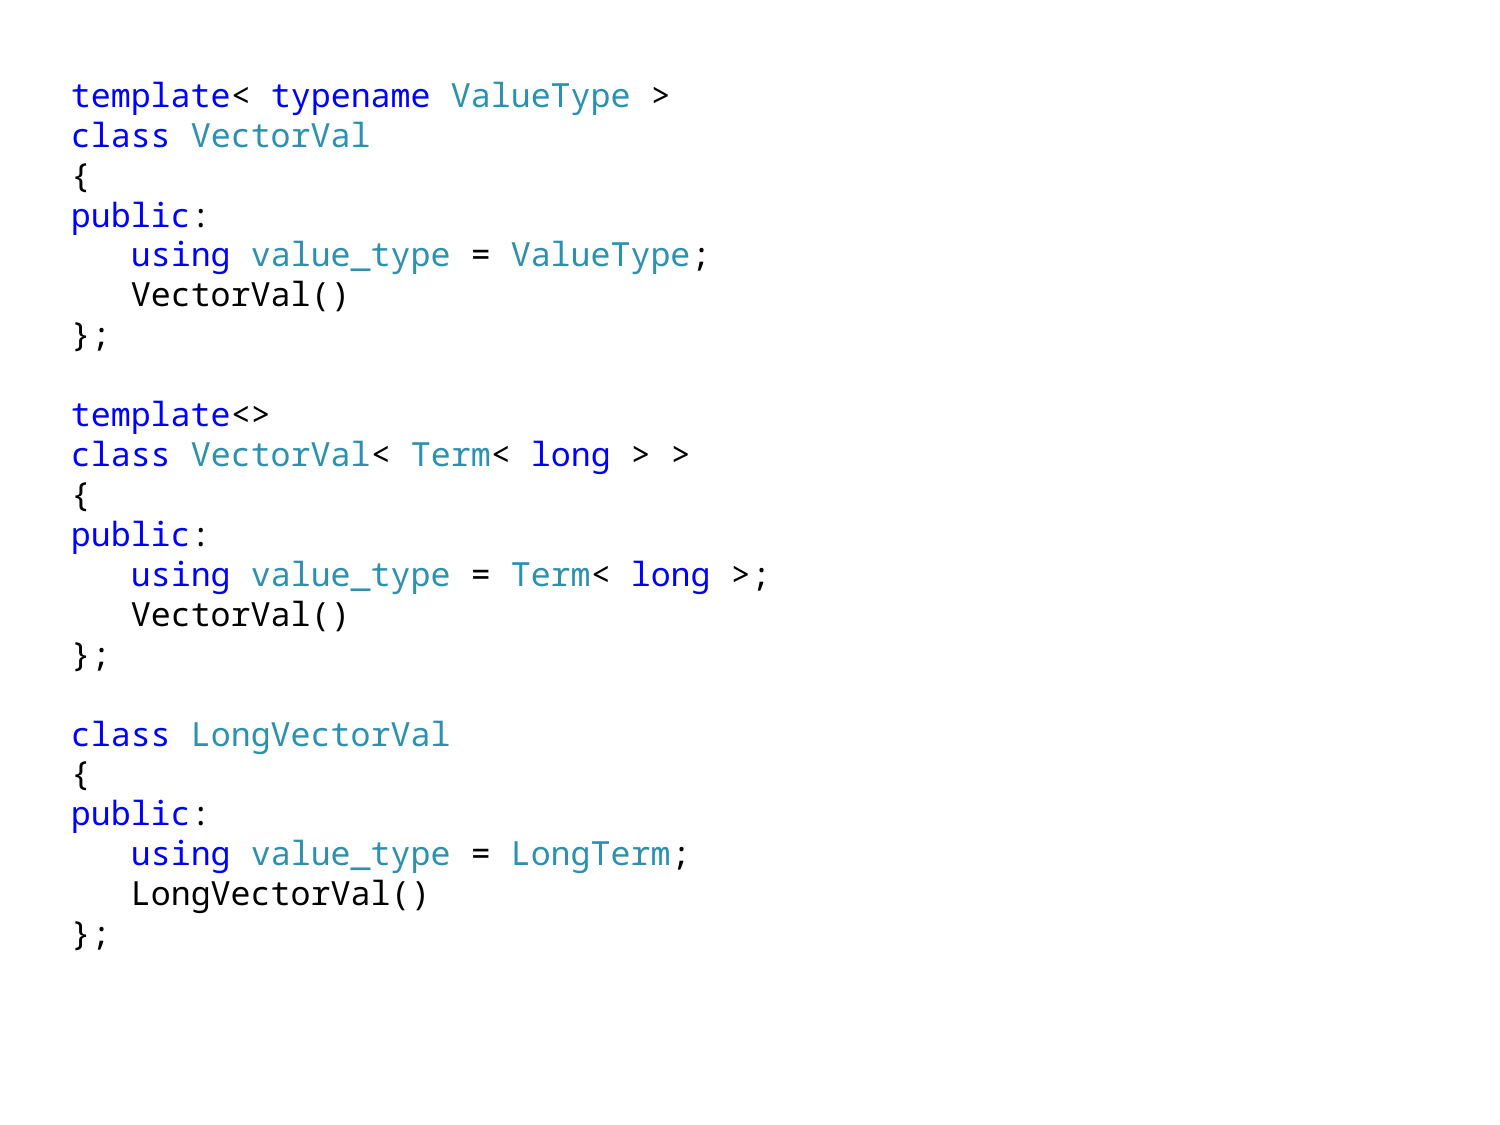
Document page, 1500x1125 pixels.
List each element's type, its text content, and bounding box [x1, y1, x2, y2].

list template< typename ValueType > class VectorVal { public: using value_type = ValueType; VectorVal() }; template<> class VectorVal< Term< long > > { public: using value_type = Term< long >; VectorVal() }; class LongVectorVal { public: using value_type = LongTerm; LongVectorVal() }; [64, 66, 1436, 1059]
